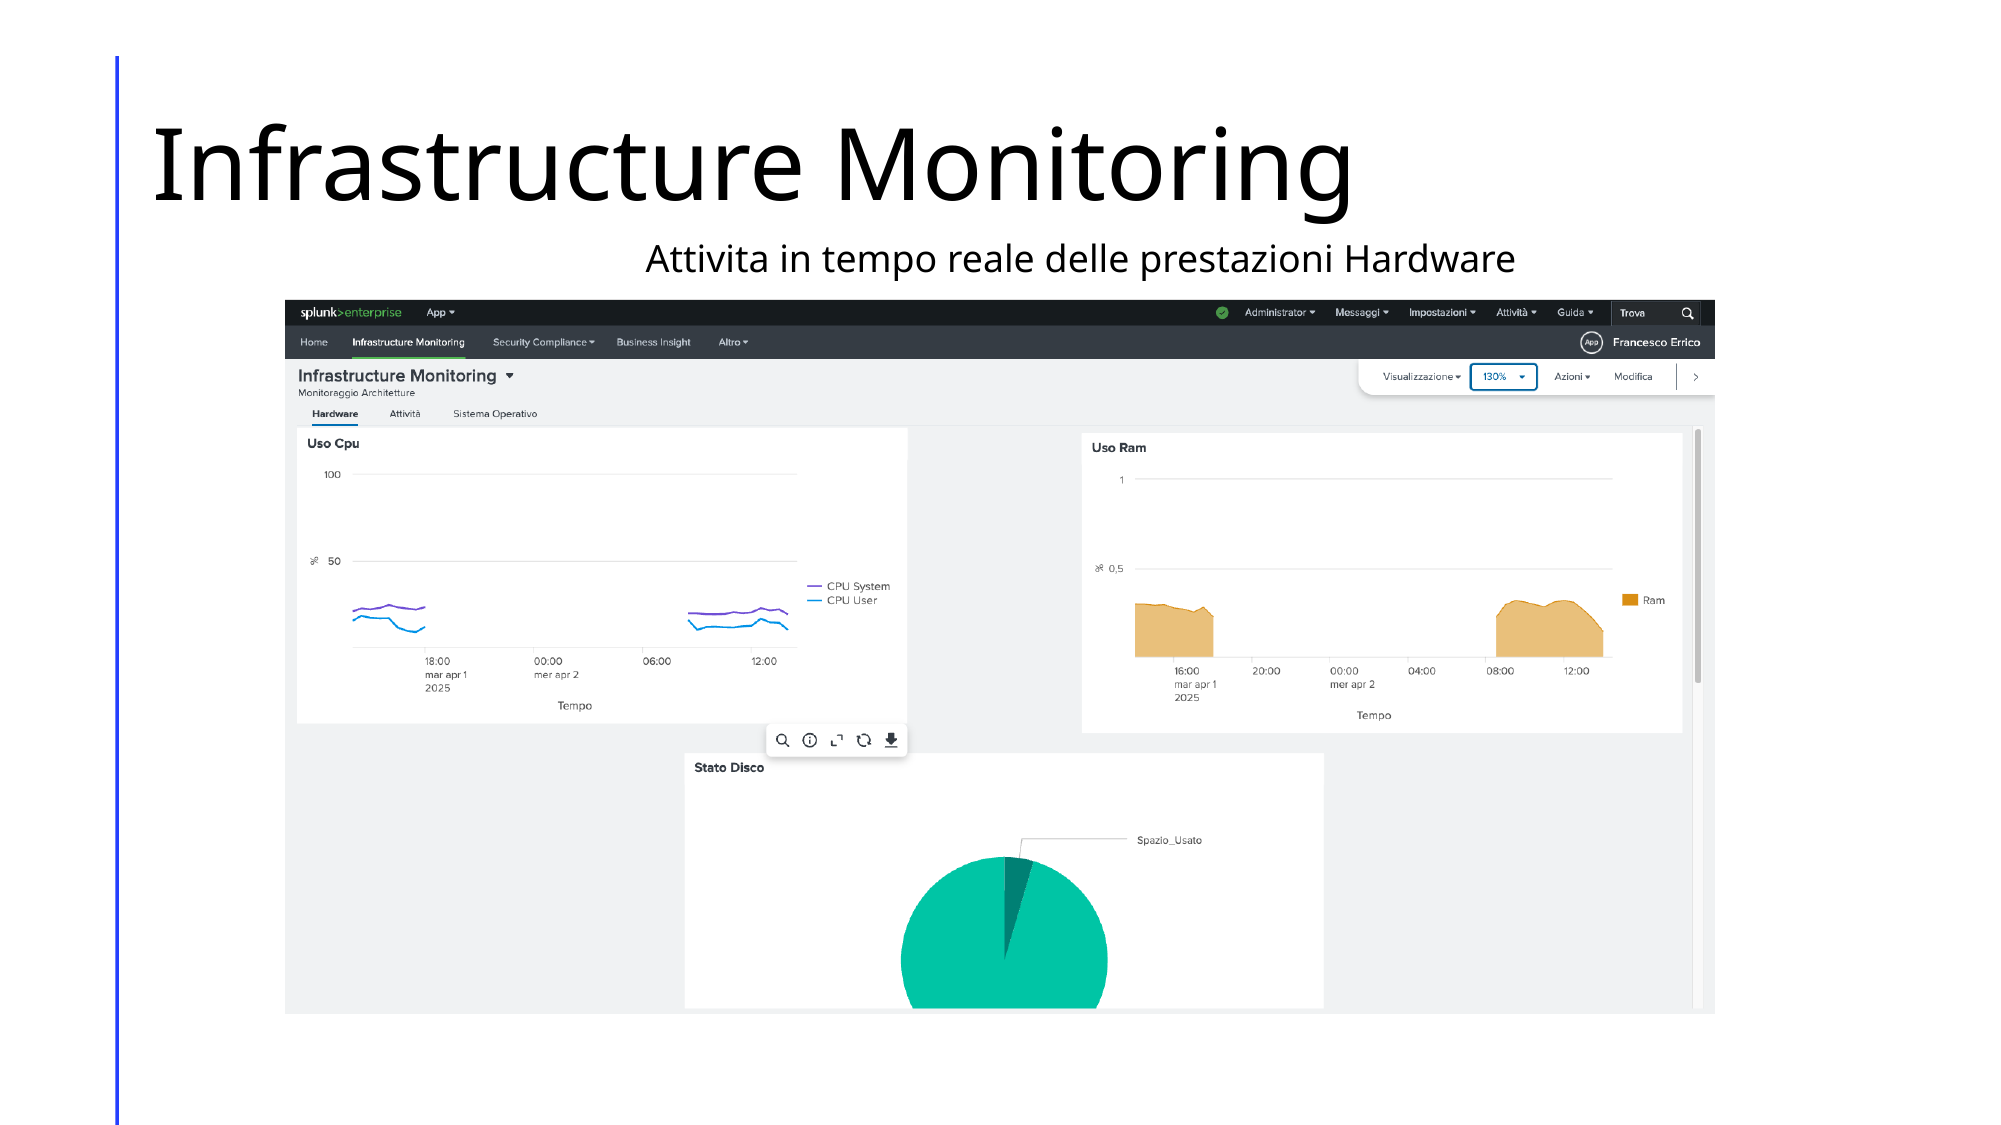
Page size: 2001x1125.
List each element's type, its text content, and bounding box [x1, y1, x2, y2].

title Infrastructure Monitoring [137, 59, 1863, 278]
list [285, 299, 1715, 1014]
text_box Attivita in tempo reale delle prestazioni Hardware [630, 227, 1533, 288]
